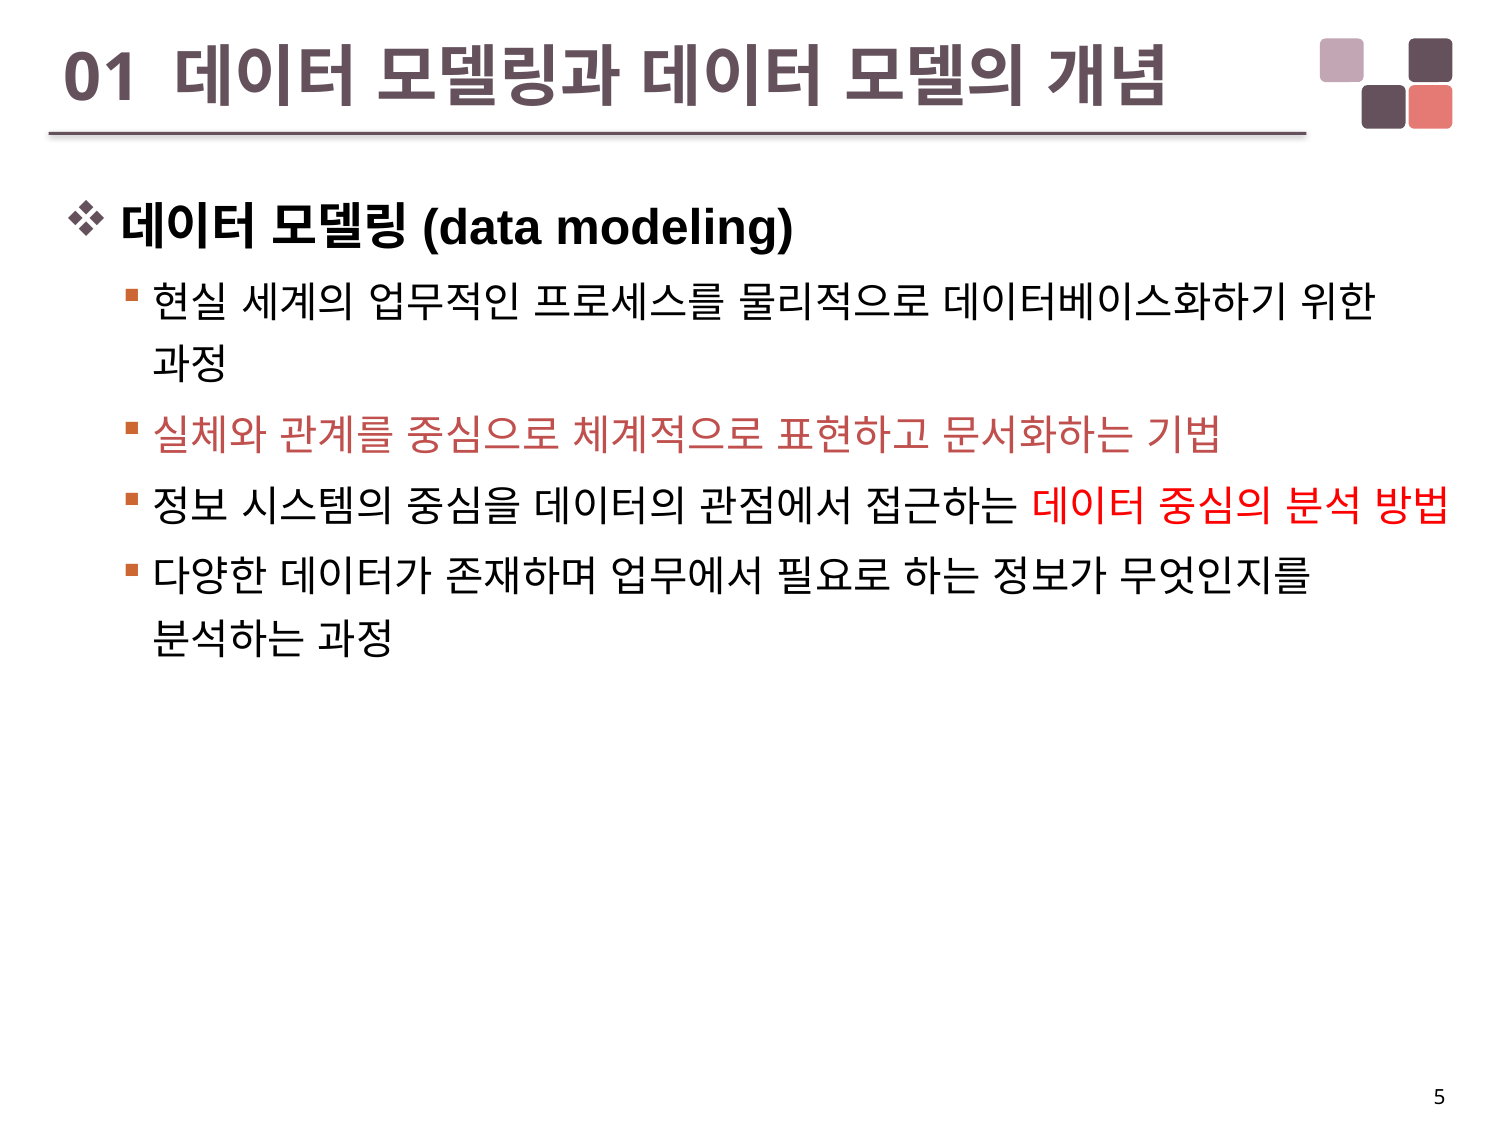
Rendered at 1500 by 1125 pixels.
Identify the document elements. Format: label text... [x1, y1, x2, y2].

list 데이터 모델링(data modeling) 현실 세계의 업무적인 프로세스를 물리적으로 데이터베이스화하기 위한 과정 실체와 관계를 중심으로 체계적으로 표현하고 문서화하는 기법 정보 시스템의 중심을 데이터의 관점에서 접근하는 데이터 중심의 분석 방법 다양한 데이터가 존재하며 업무에서 필요로 하는 정보가 무엇인지를 분석하는 과정 [48, 187, 1474, 1097]
title 01 데이터 모델링과 데이터 모델의 개념 [48, 25, 1459, 123]
